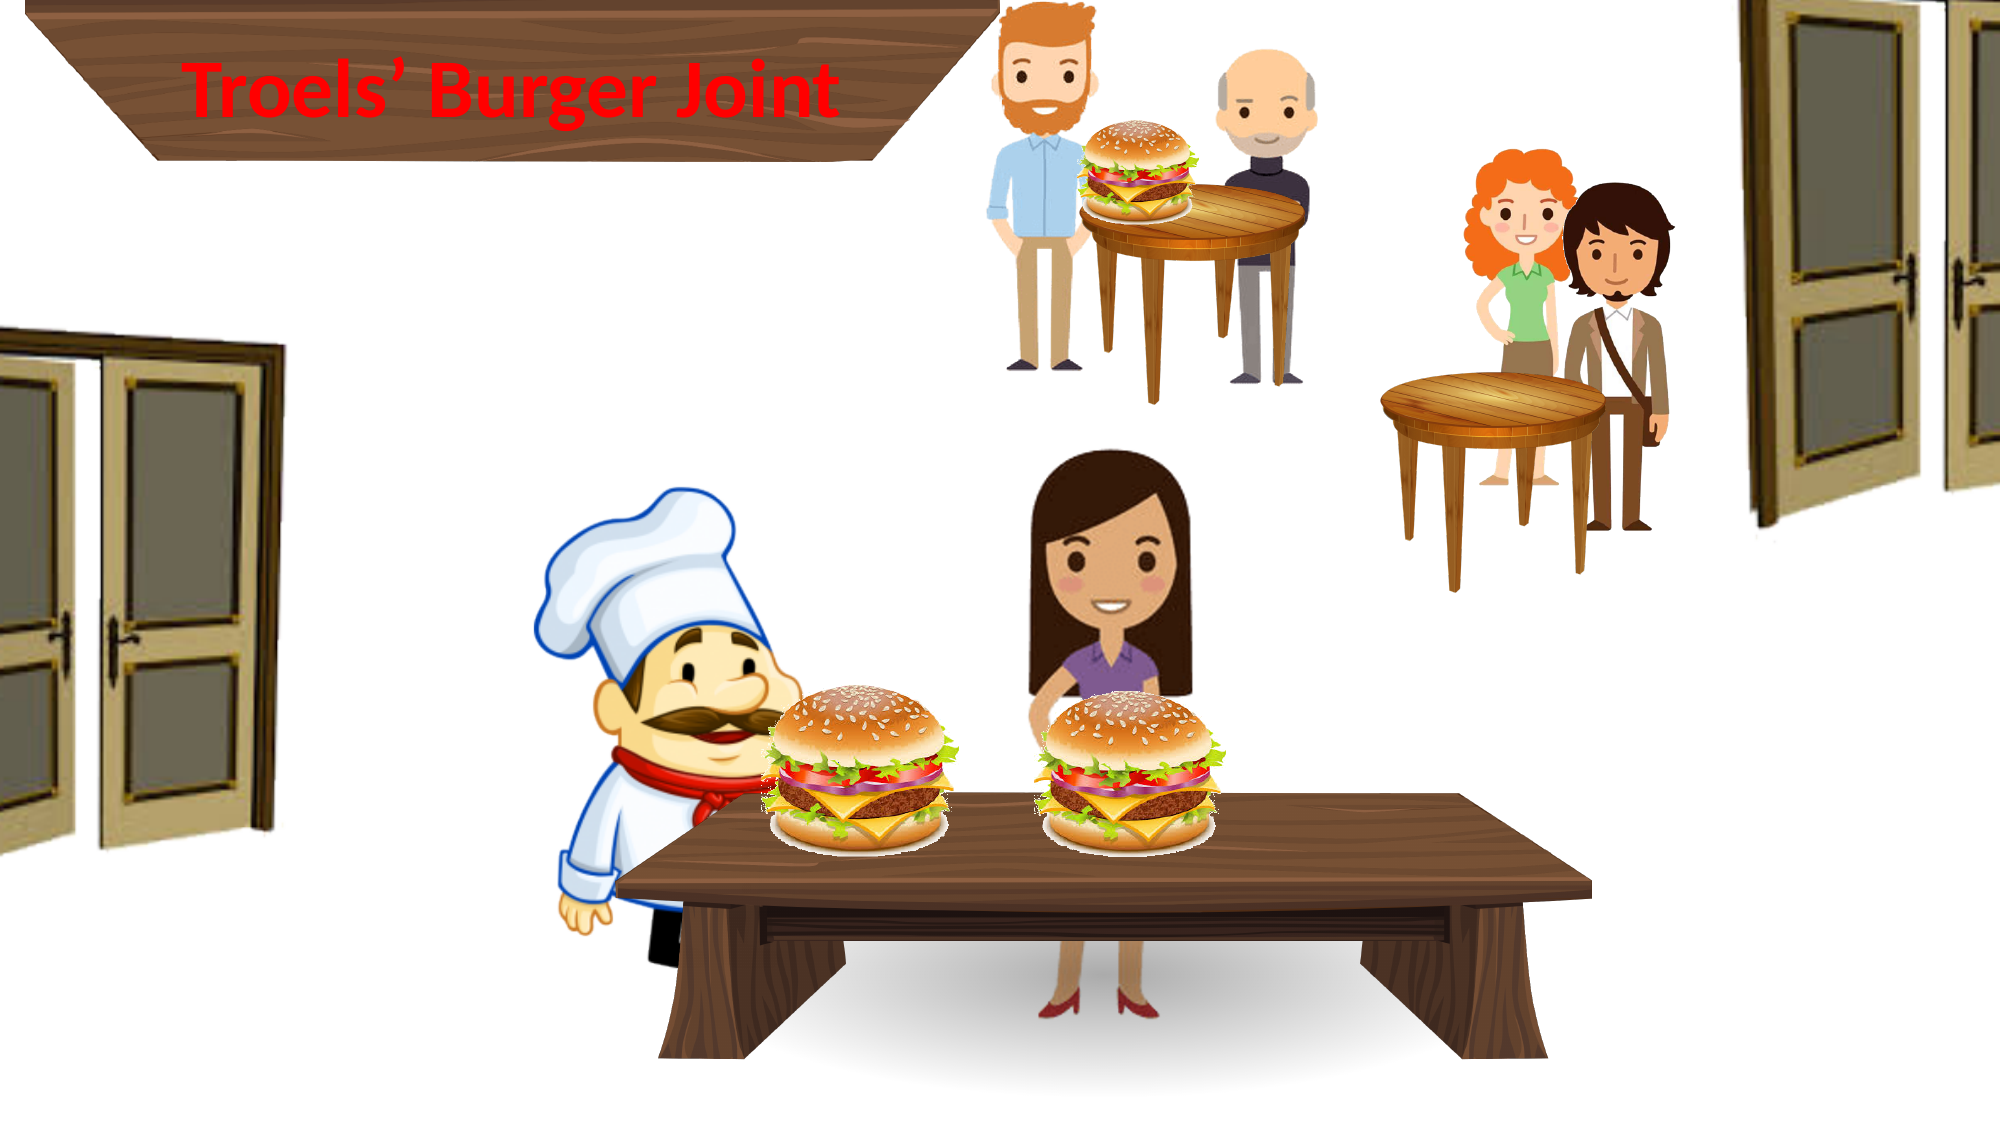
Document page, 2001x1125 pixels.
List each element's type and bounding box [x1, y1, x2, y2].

picture [0, 294, 472, 912]
picture [529, 441, 1592, 1099]
picture [1380, 0, 2000, 593]
picture [24, 0, 1322, 405]
